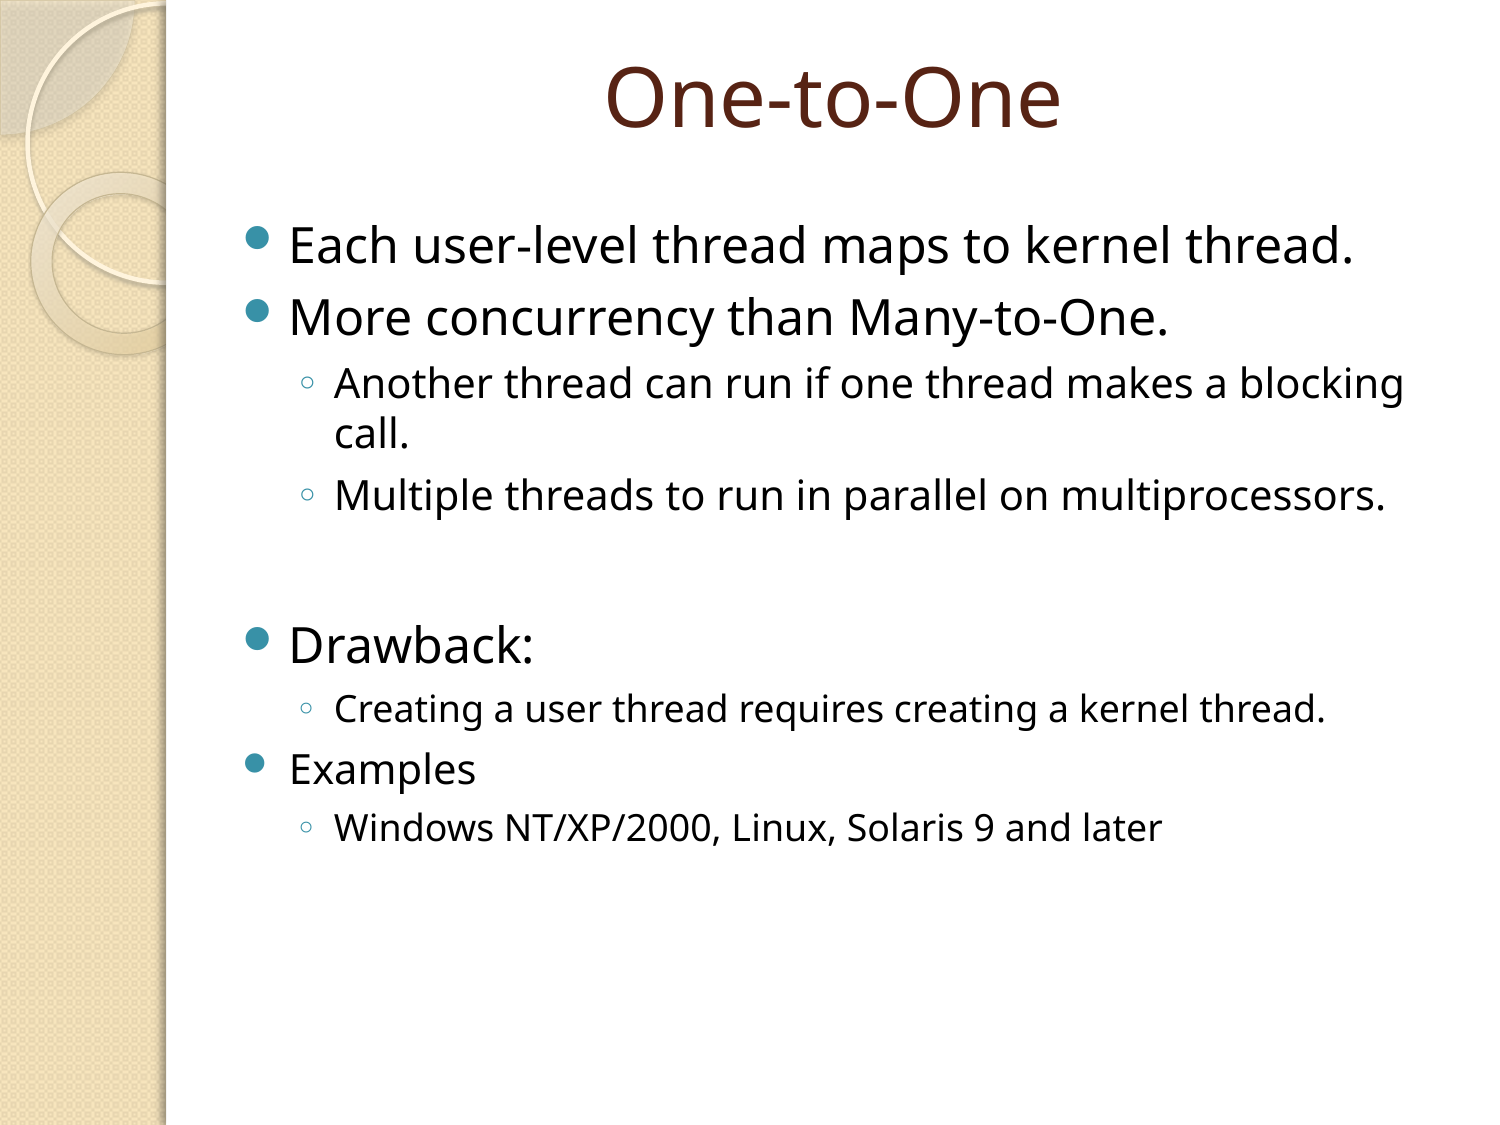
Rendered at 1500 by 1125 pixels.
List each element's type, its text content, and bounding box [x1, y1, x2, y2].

title One-to-One [218, 0, 1449, 188]
list Each user-level thread maps to kernel thread. More concurrency than Many-to-One. Another thread can run if one thread makes a blocking call. Multiple threads to run in parallel on multiprocessors. Drawback: Creating a user thread requires creating a kernel thread. Examples Windows NT/XP/2000, Linux, Solaris 9 and later [218, 207, 1449, 996]
